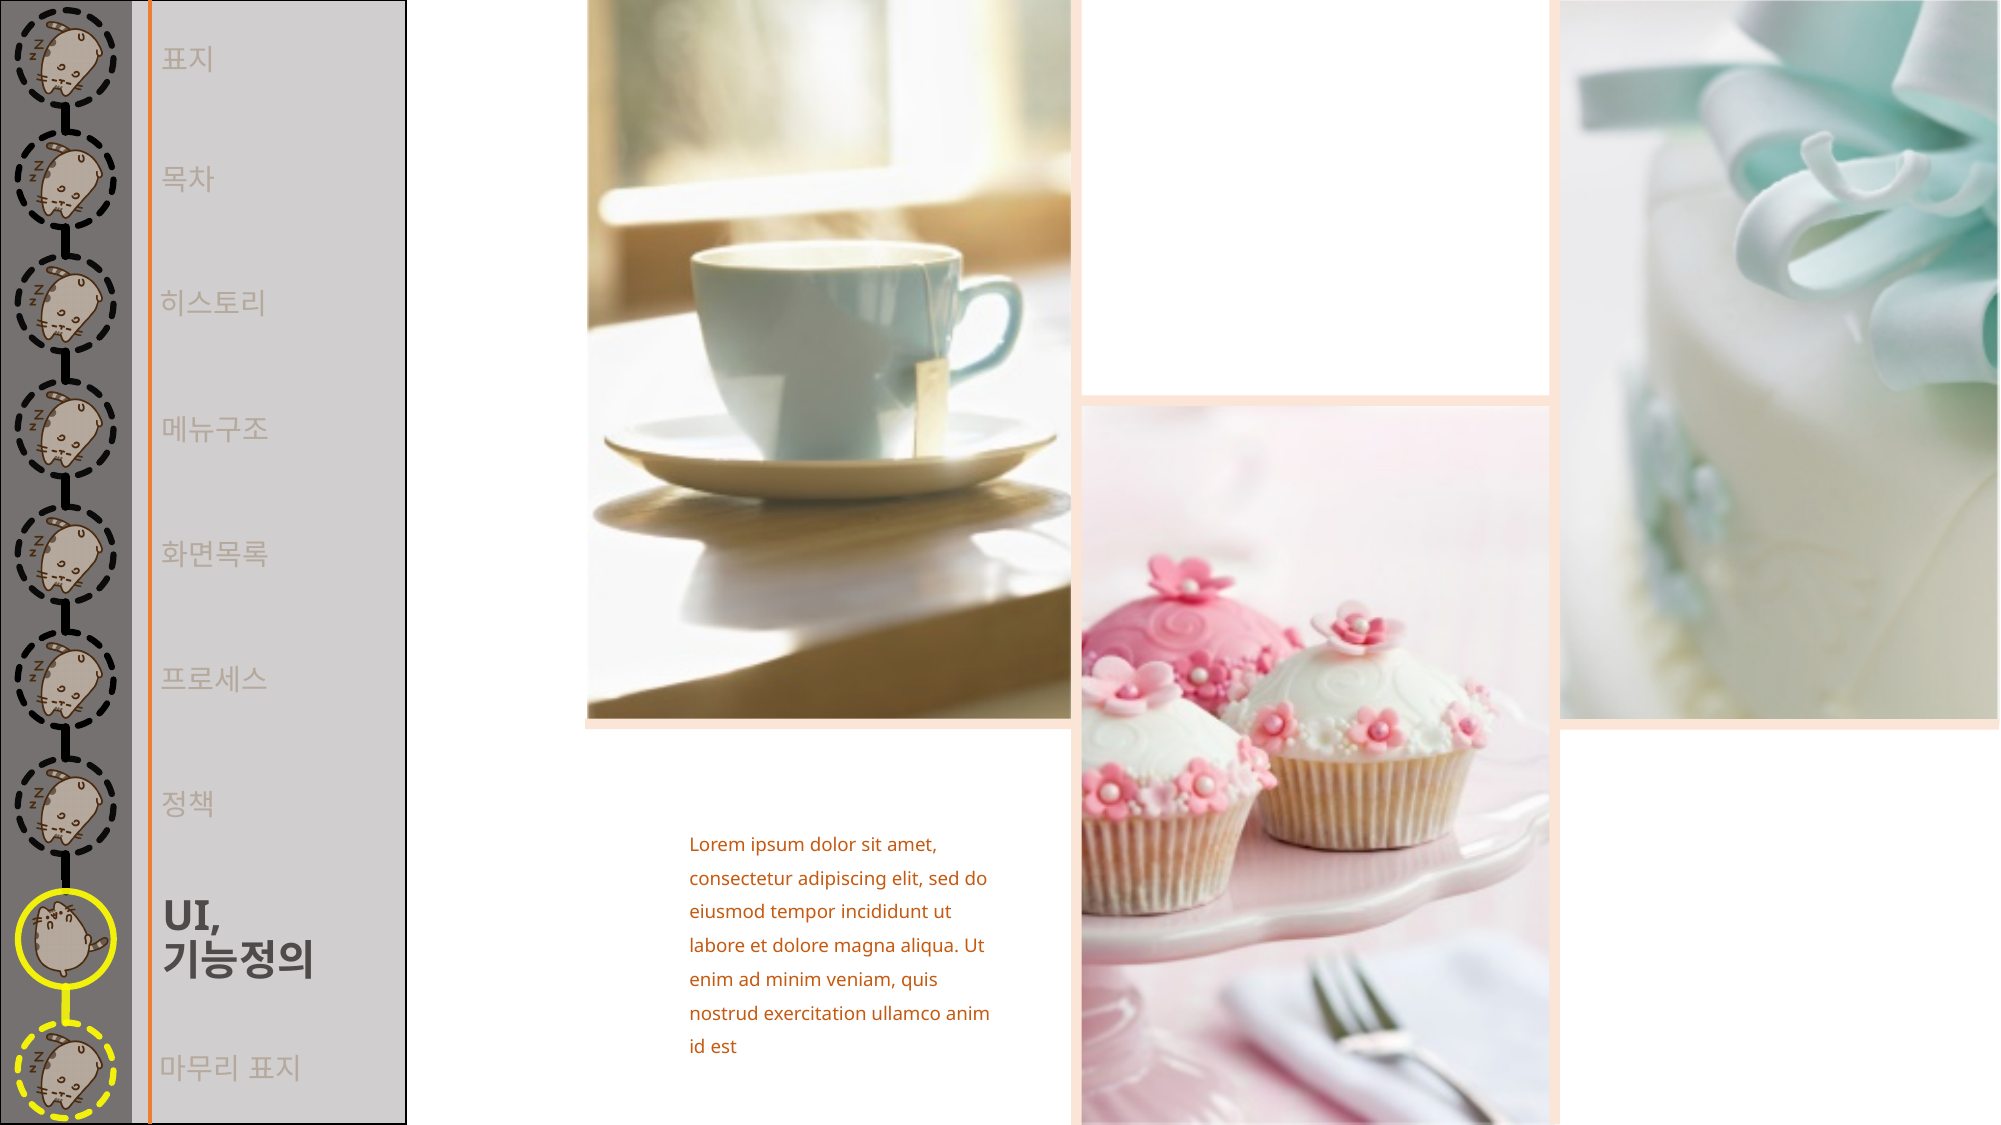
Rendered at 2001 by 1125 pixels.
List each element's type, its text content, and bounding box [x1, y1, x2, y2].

text_box [1083, 394, 1548, 401]
text_box [1555, 724, 1561, 1125]
list Lorem ipsum dolor sit amet, consectetur adipiscing elit, sed do eiusmod tempor incididunt ut labore et dolore magna aliqua. Ut enim ad minim veniam, quis nostrud exercitation ullamco anim id est [674, 807, 1022, 1072]
text_box [1070, 0, 1083, 1125]
picture [1076, 0, 2000, 1125]
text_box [151, 0, 441, 1124]
text_box [1561, 724, 2000, 731]
text_box [1548, 0, 1554, 401]
text_box [584, 718, 1070, 730]
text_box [0, 0, 150, 1124]
picture [587, 0, 1073, 724]
